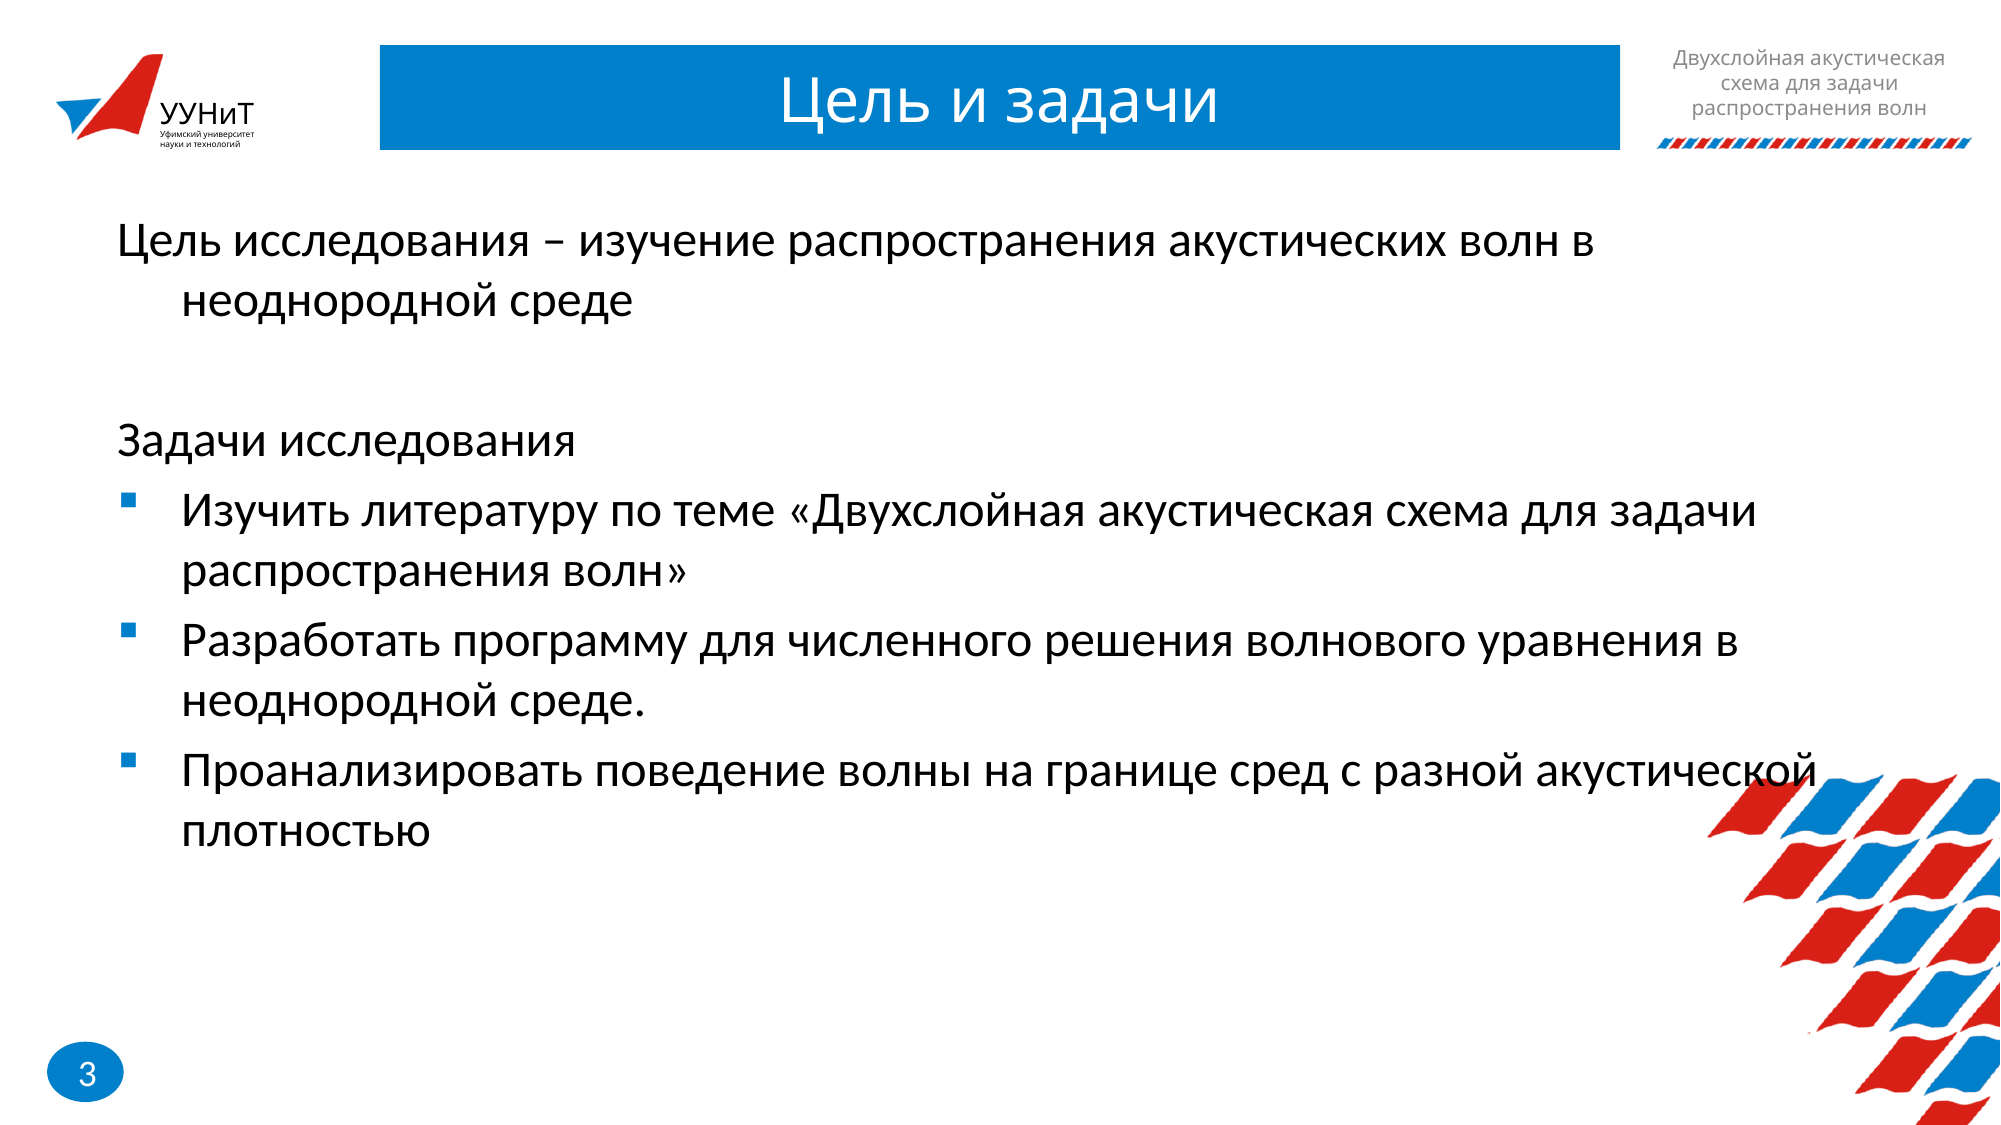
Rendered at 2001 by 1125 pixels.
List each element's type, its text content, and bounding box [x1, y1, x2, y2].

picture [1656, 137, 1972, 149]
picture [56, 54, 163, 140]
slide_number 3 [44, 1041, 131, 1102]
picture [1707, 774, 2000, 1125]
list Цель исследования – изучение распространения акустических волн в неоднородной среде Задачи исследования Изучить литературу по теме «Двухслойная акустическая схема для задачи распространения волн» Разработать программу для численного решения волнового уравнения в неоднородной среде. Проанализировать поведение волны на границе сред с разной акустической плотностью [99, 197, 1900, 1005]
footer Двухслойная акустическая схема для задачи распространения волн [1647, 32, 1972, 129]
title Цель и задачи [379, 45, 1621, 150]
